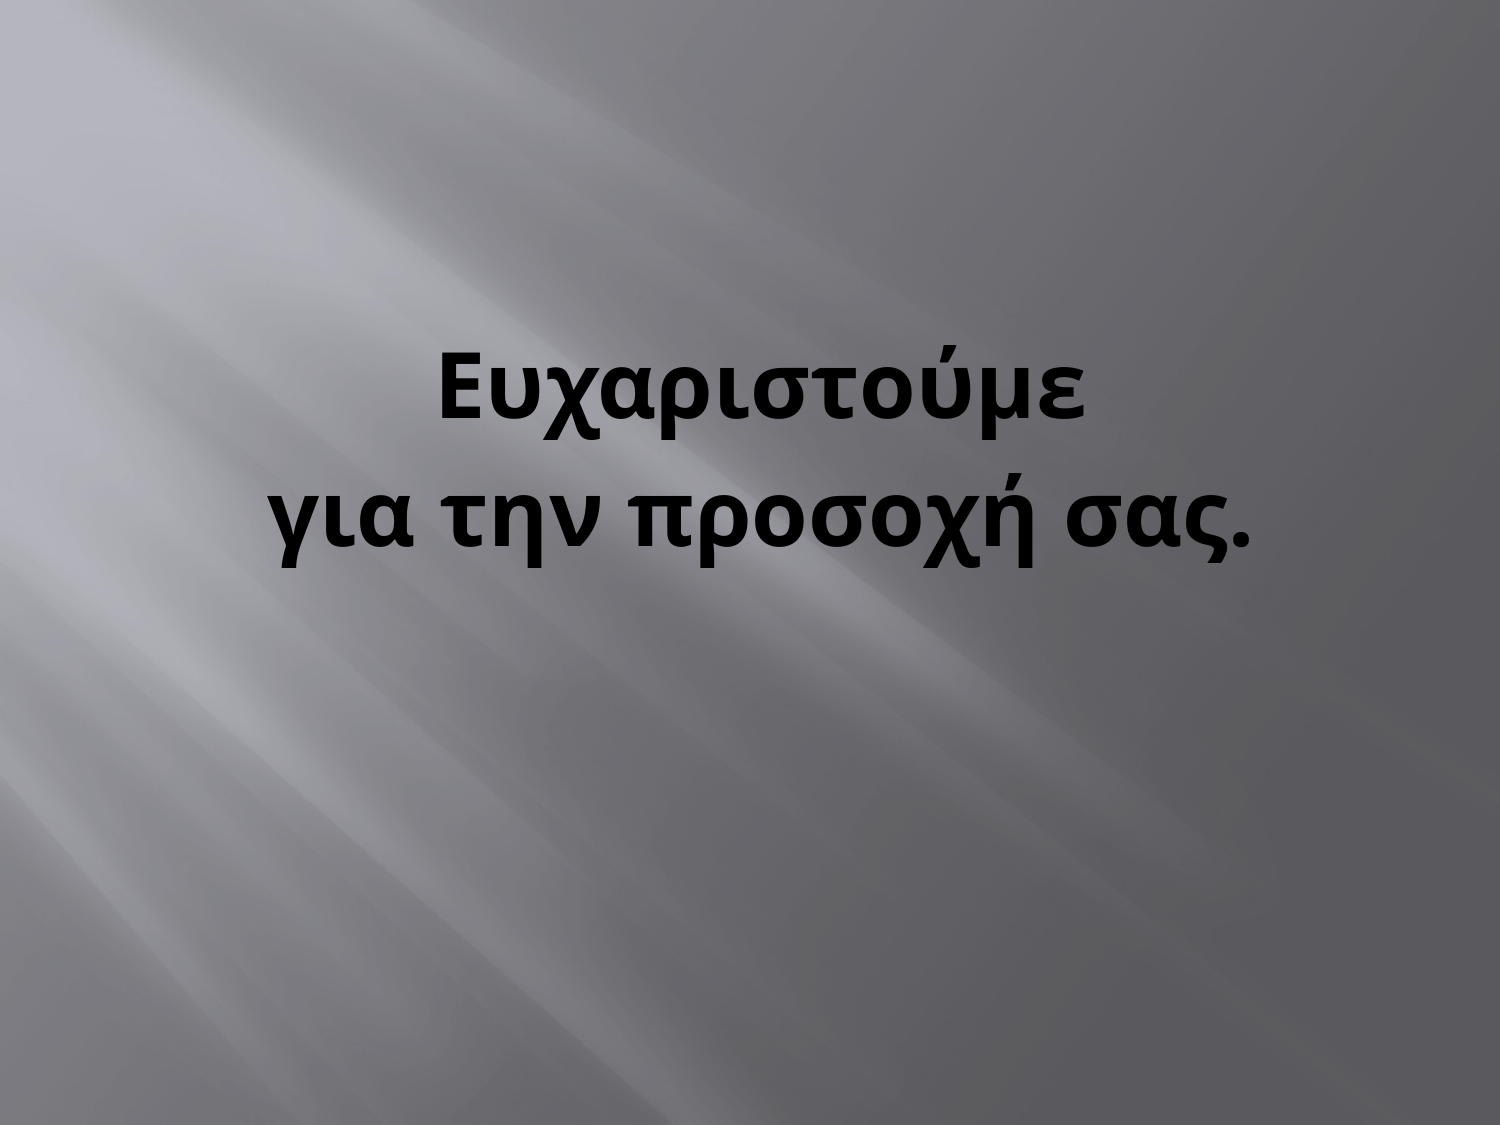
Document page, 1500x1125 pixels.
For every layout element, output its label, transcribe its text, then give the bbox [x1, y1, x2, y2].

list Ευχαριστούμε για την προσοχή σας. [75, 62, 1425, 1035]
